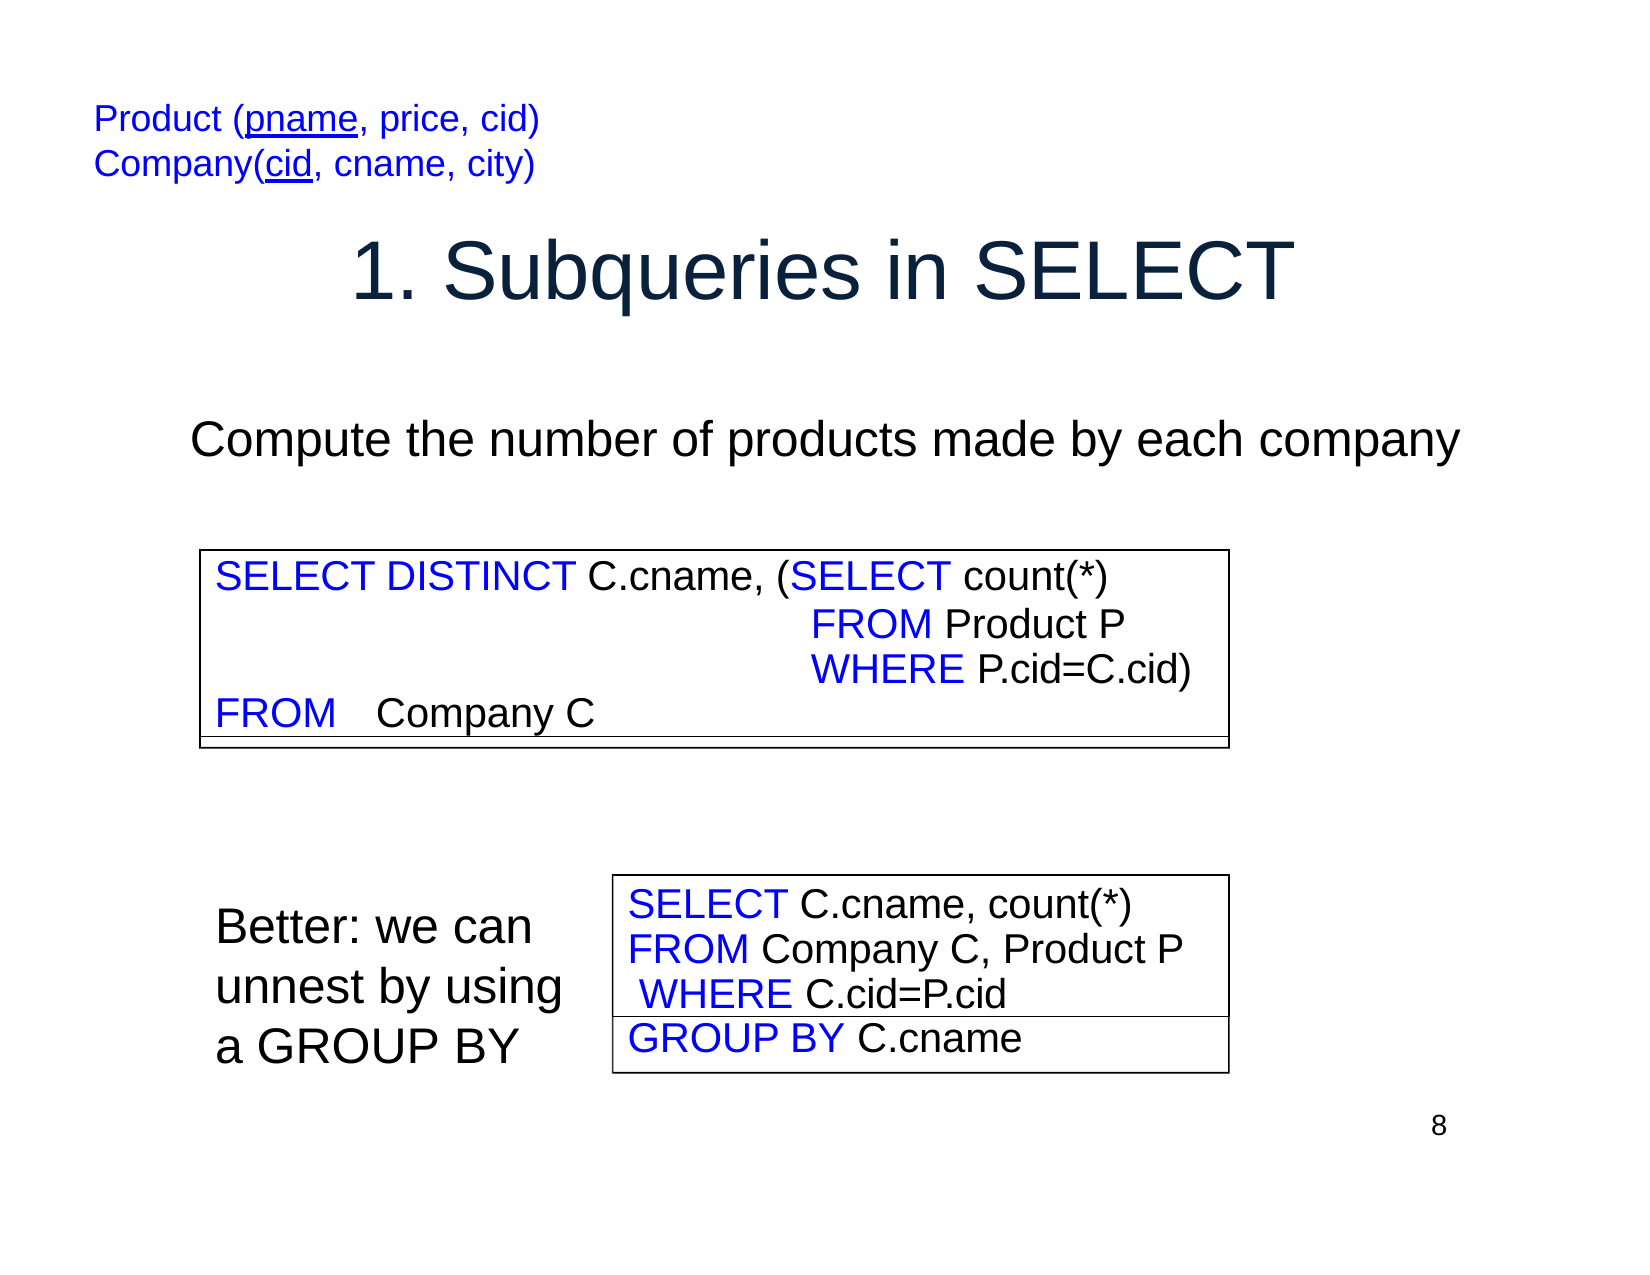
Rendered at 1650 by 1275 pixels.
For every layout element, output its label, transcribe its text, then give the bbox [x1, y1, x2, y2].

text_box Product (pname, price, cid) Company(cid, cname, city) [91, 91, 557, 184]
text_box [199, 737, 1230, 749]
text_box GROUP BY C.cname [625, 1013, 1026, 1062]
text_box SELECT DISTINCT C.cname, (SELECT count(*) FROM Product P WHERE P.cid=C.cid) FROM Company C [199, 549, 1230, 737]
text_box [611, 874, 1230, 1074]
text_box a GROUP BY [212, 1016, 522, 1074]
title 1. Subqueries in SELECT [348, 214, 1303, 404]
text_box SELECT C.cname, count(*) FROM Company C, Product P WHERE C.cid=P.cid [612, 874, 1230, 1017]
text_box Better: we can unnest by using [212, 891, 568, 1014]
text_box Compute the number of products made by each company [187, 404, 1468, 467]
text_box 8 [1424, 1107, 1454, 1142]
